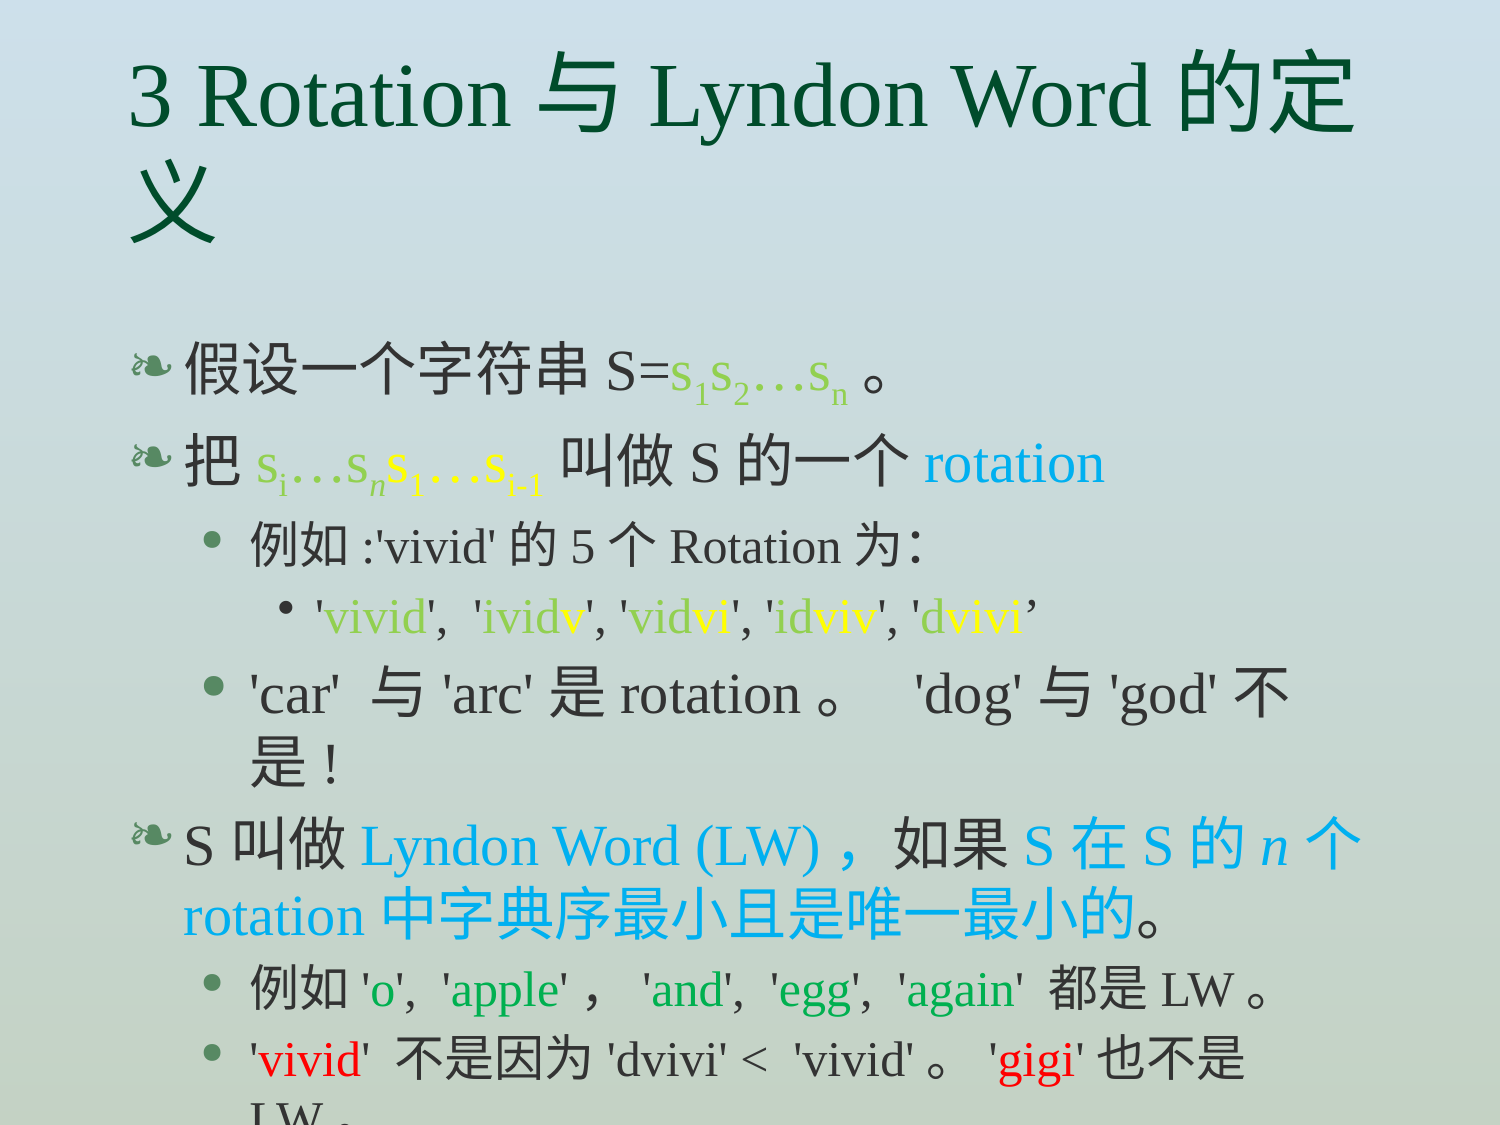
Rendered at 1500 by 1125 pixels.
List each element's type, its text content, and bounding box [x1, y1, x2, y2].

list 假设一个字符串S=s1s2…sn。 把si…sns1…si-1叫做S的一个rotation 例如:'vivid'的5个Rotation为： 'vivid', 'ividv', 'vidvi', 'idviv', 'dvivi’ 'car' 与'arc'是rotation。 'dog'与'god'不是! S叫做Lyndon Word (LW)，如果S在S的n个rotation中字典序最小且是唯一最小的。 例如'o', 'apple'，'and', 'egg', 'again' 都是LW。 'vivid' 不是因为'dvivi' < 'vivid'。'gigi'也不是LW。 [112, 324, 1388, 1023]
title 3 Rotation与Lyndon Word的定义 [112, 75, 1420, 263]
